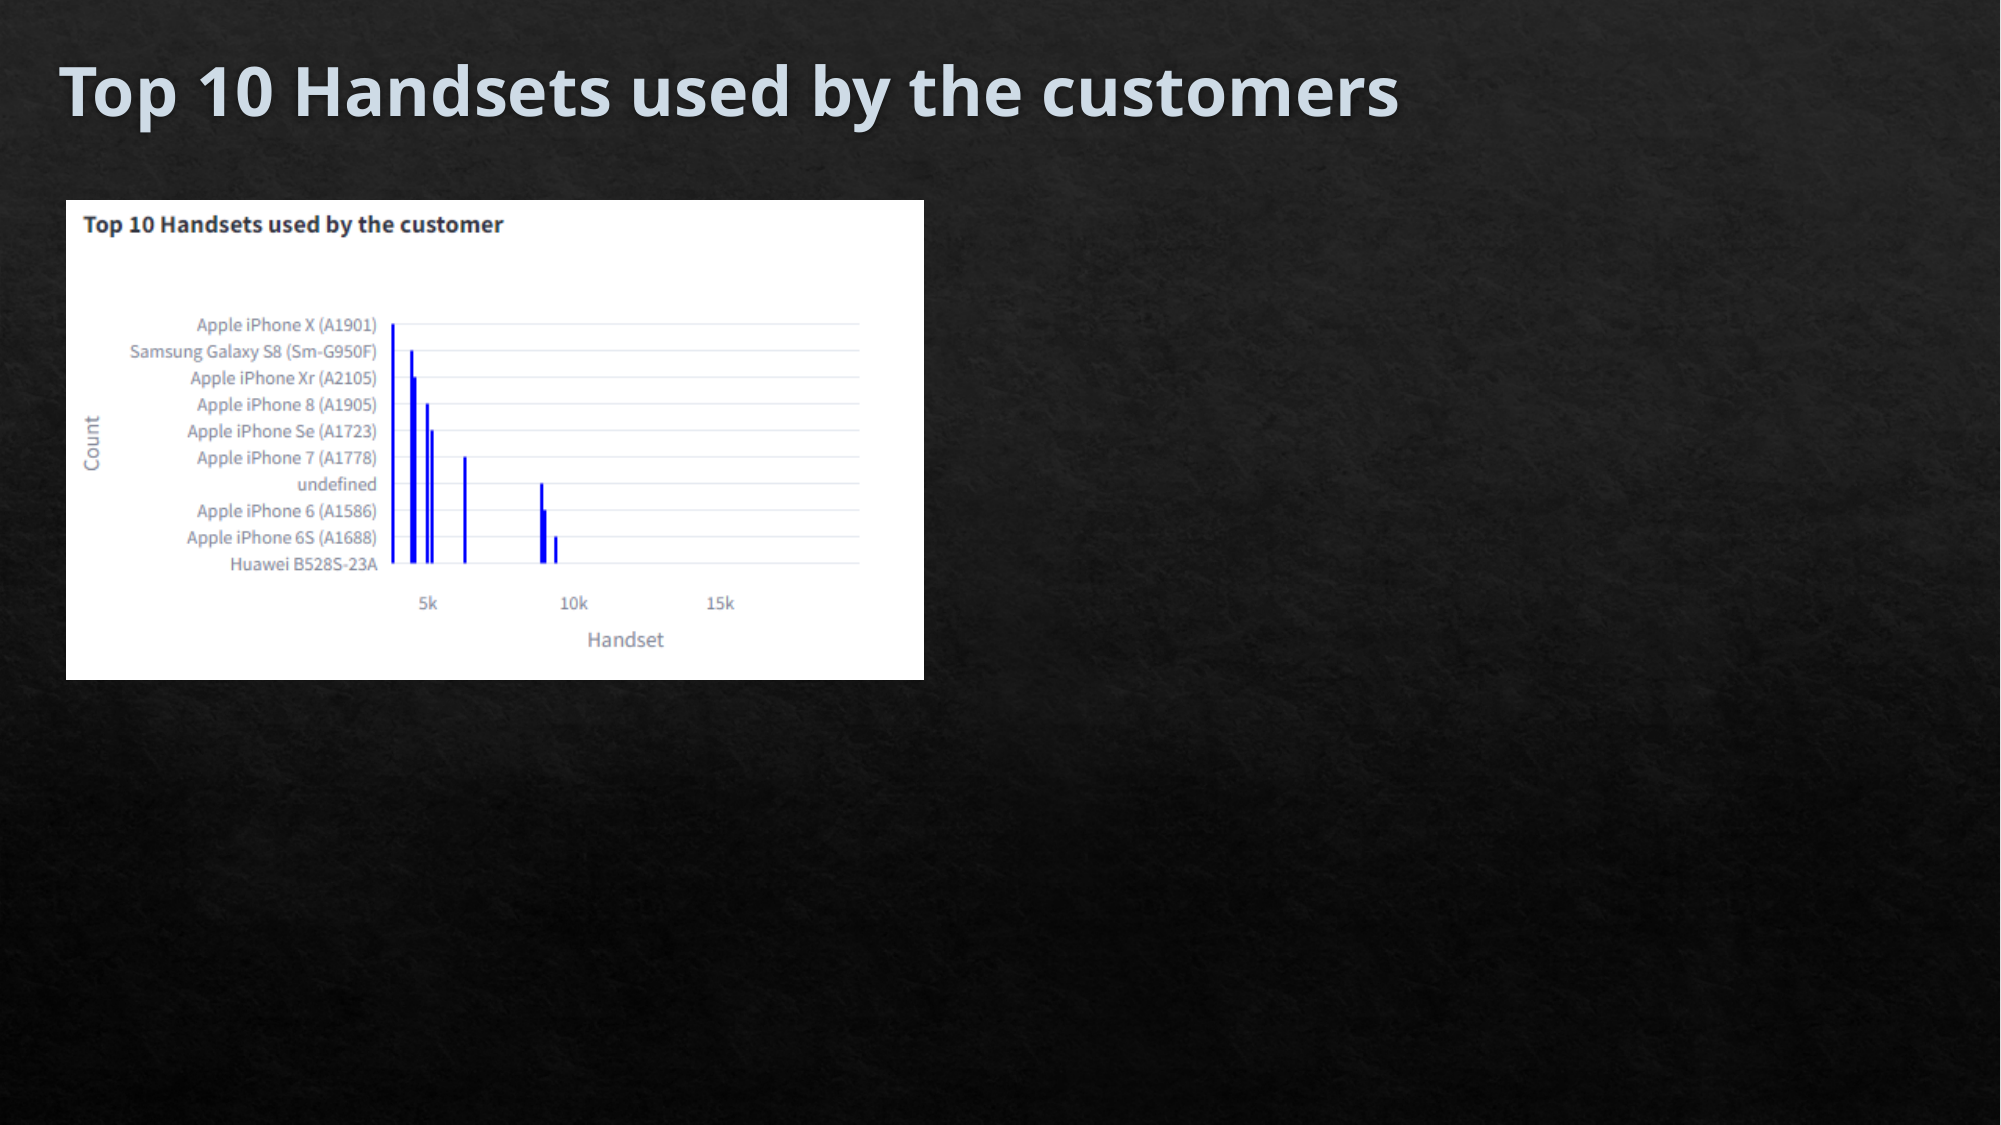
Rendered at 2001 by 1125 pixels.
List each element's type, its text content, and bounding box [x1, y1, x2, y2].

picture [66, 199, 924, 681]
title Top 10 Handsets used by the customers [43, 27, 1735, 162]
